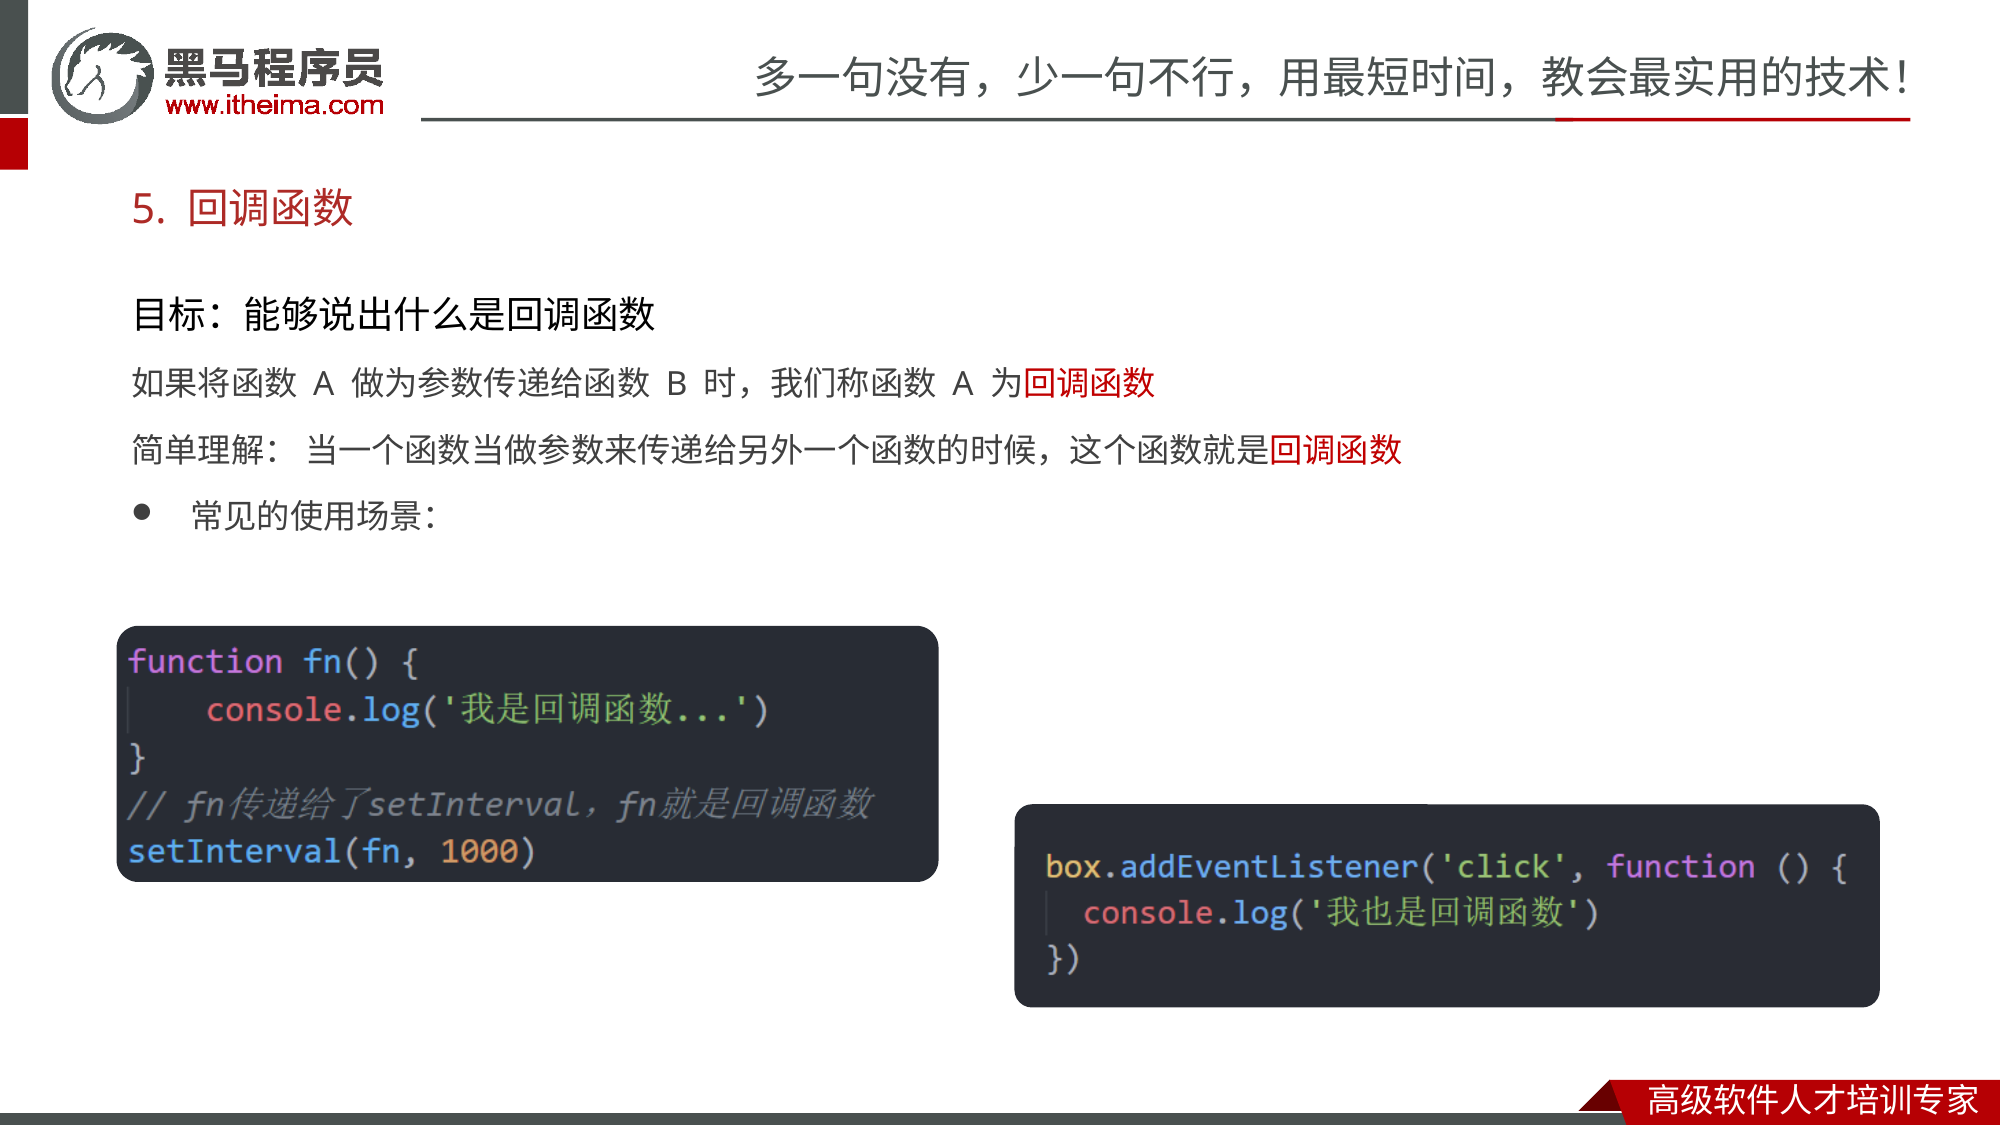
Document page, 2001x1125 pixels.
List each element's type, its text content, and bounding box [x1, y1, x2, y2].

picture [1014, 804, 1881, 1008]
title 5. 回调函数 [116, 164, 1880, 250]
picture [50, 26, 384, 125]
picture [116, 625, 939, 883]
list 目标：能够说出什么是回调函数 如果将函数 A 做为参数传递给函数 B 时，我们称函数 A 为回调函数 简单理解： 当一个函数当做参数来传递给另外一个函数的时候，这个函数就是回调函数 常见的使用场景： [116, 261, 1876, 1008]
